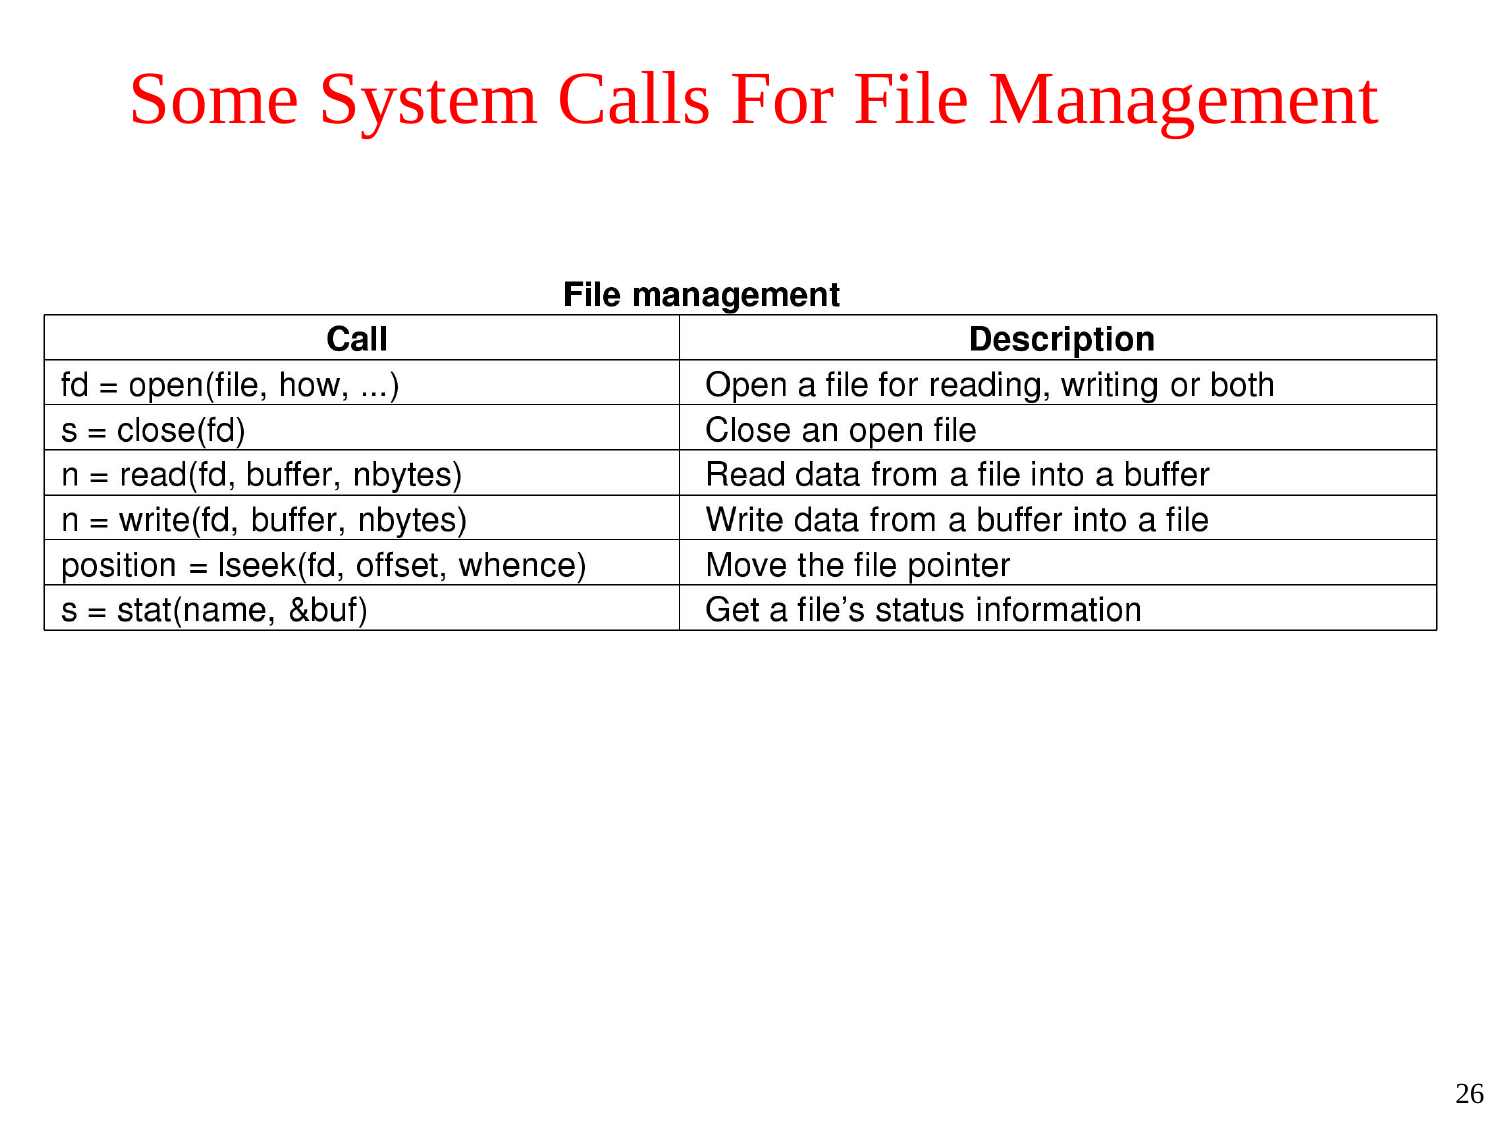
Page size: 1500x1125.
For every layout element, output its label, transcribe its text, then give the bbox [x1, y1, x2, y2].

picture [40, 246, 1442, 675]
slide_number 26 [1433, 1066, 1500, 1125]
title Some System Calls For File Management [56, 0, 1453, 188]
